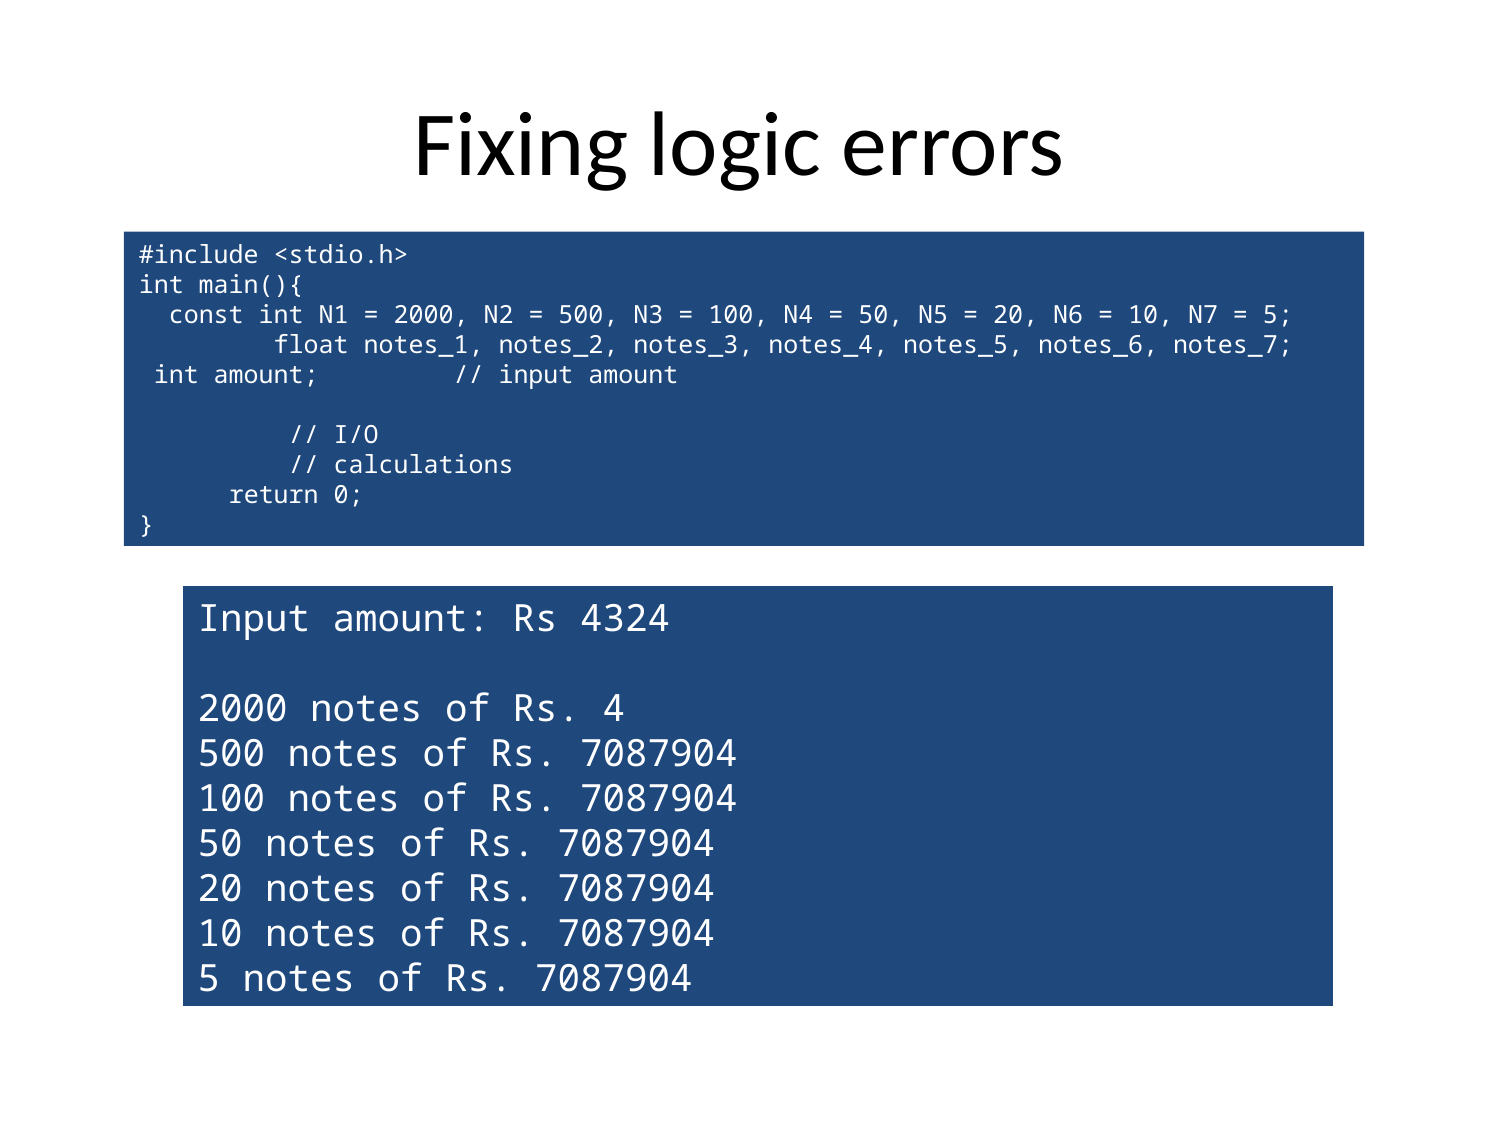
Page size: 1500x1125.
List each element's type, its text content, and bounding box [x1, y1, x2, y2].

text_box #include <stdio.h> int main(){ const int N1 = 2000, N2 = 500, N3 = 100, N4 = 50, N5 = 20, N6 = 10, N7 = 5; float notes_1, notes_2, notes_3, notes_4, notes_5, notes_6, notes_7; int amount; // input amount // I/O // calculations return 0; } [123, 231, 1365, 546]
text_box Input amount: Rs 4324 2000 notes of Rs. 4 500 notes of Rs. 7087904 100 notes of Rs. 7087904 50 notes of Rs. 7087904 20 notes of Rs. 7087904 10 notes of Rs. 7087904 5 notes of Rs. 7087904 [183, 586, 1333, 1006]
title Fixing logic errors [75, 45, 1425, 233]
